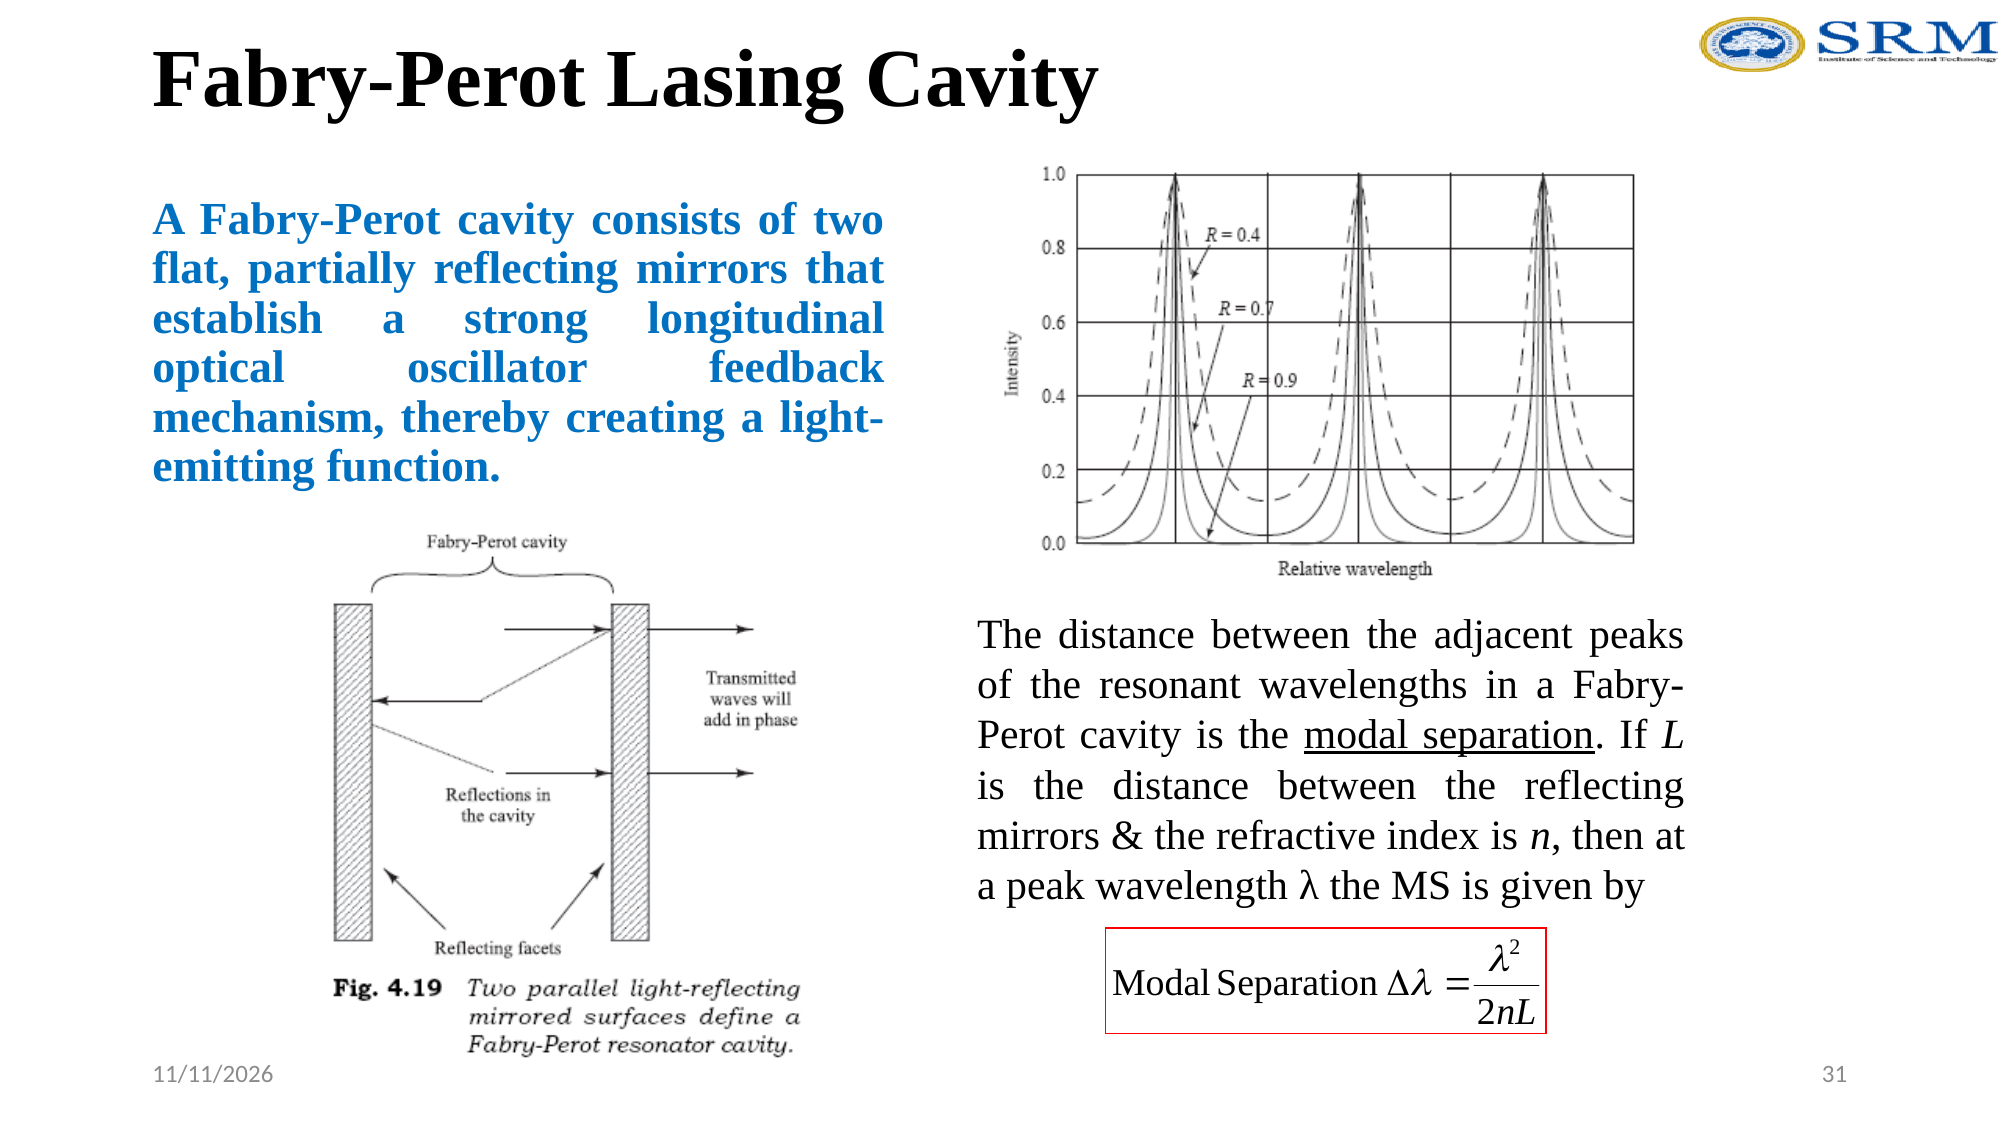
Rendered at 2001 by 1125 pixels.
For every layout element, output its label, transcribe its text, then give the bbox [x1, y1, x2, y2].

text_box The distance between the adjacent peaks of the resonant wavelengths in a Fabry-Perot cavity is the modal separation. If L is the distance between the reflecting mirrors & the refractive index is n, then at a peak wavelength λ the MS is given by [962, 599, 1700, 915]
slide_number 31 [1412, 1042, 1863, 1103]
picture [974, 162, 1658, 588]
list A Fabry-Perot cavity consists of two flat, partially reflecting mirrors that establish a strong longitudinal optical oscillator feedback mechanism, thereby creating a light-emitting function. [137, 187, 900, 488]
picture [1698, 0, 2000, 90]
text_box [1106, 928, 1546, 1033]
title Fabry-Perot Lasing Cavity [137, 27, 1488, 133]
picture [309, 521, 816, 1073]
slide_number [137, 1042, 588, 1103]
